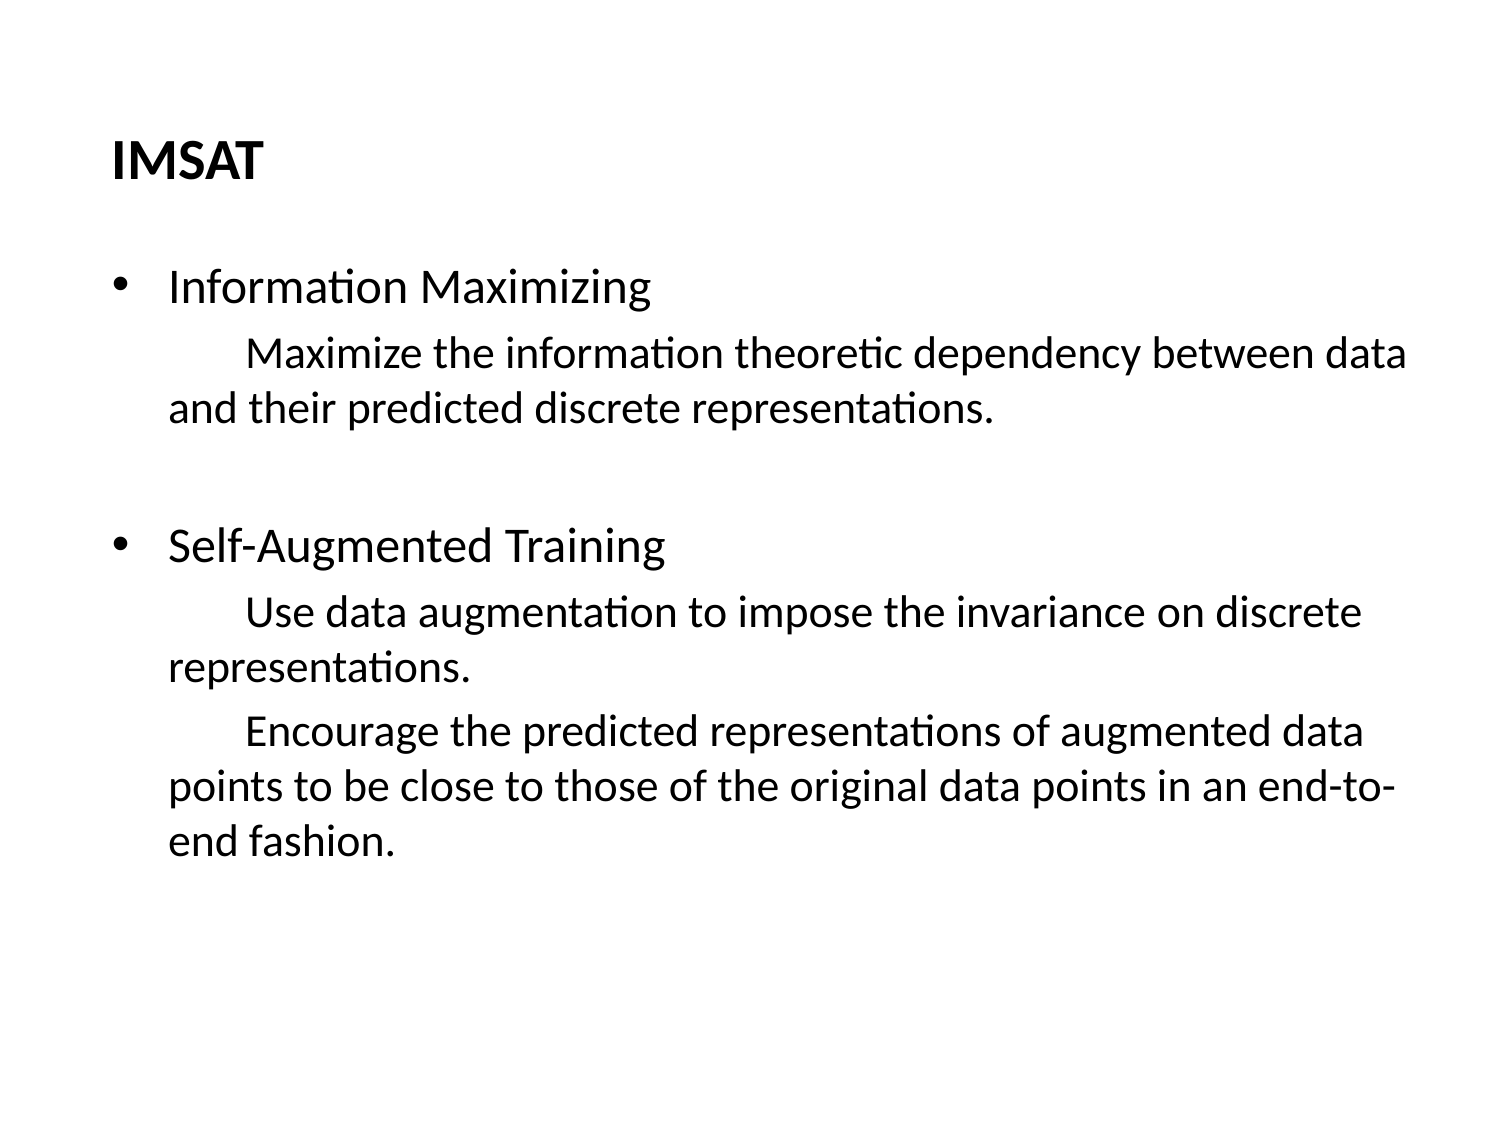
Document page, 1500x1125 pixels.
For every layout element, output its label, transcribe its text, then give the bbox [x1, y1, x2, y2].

list IMSAT Information Maximizing Maximize the information theoretic dependency between data and their predicted discrete representations. Self-Augmented Training Use data augmentation to impose the invariance on discrete representations. Encourage the predicted representations of augmented data points to be close to those of the original data points in an end-to-end fashion. [96, 113, 1447, 1106]
